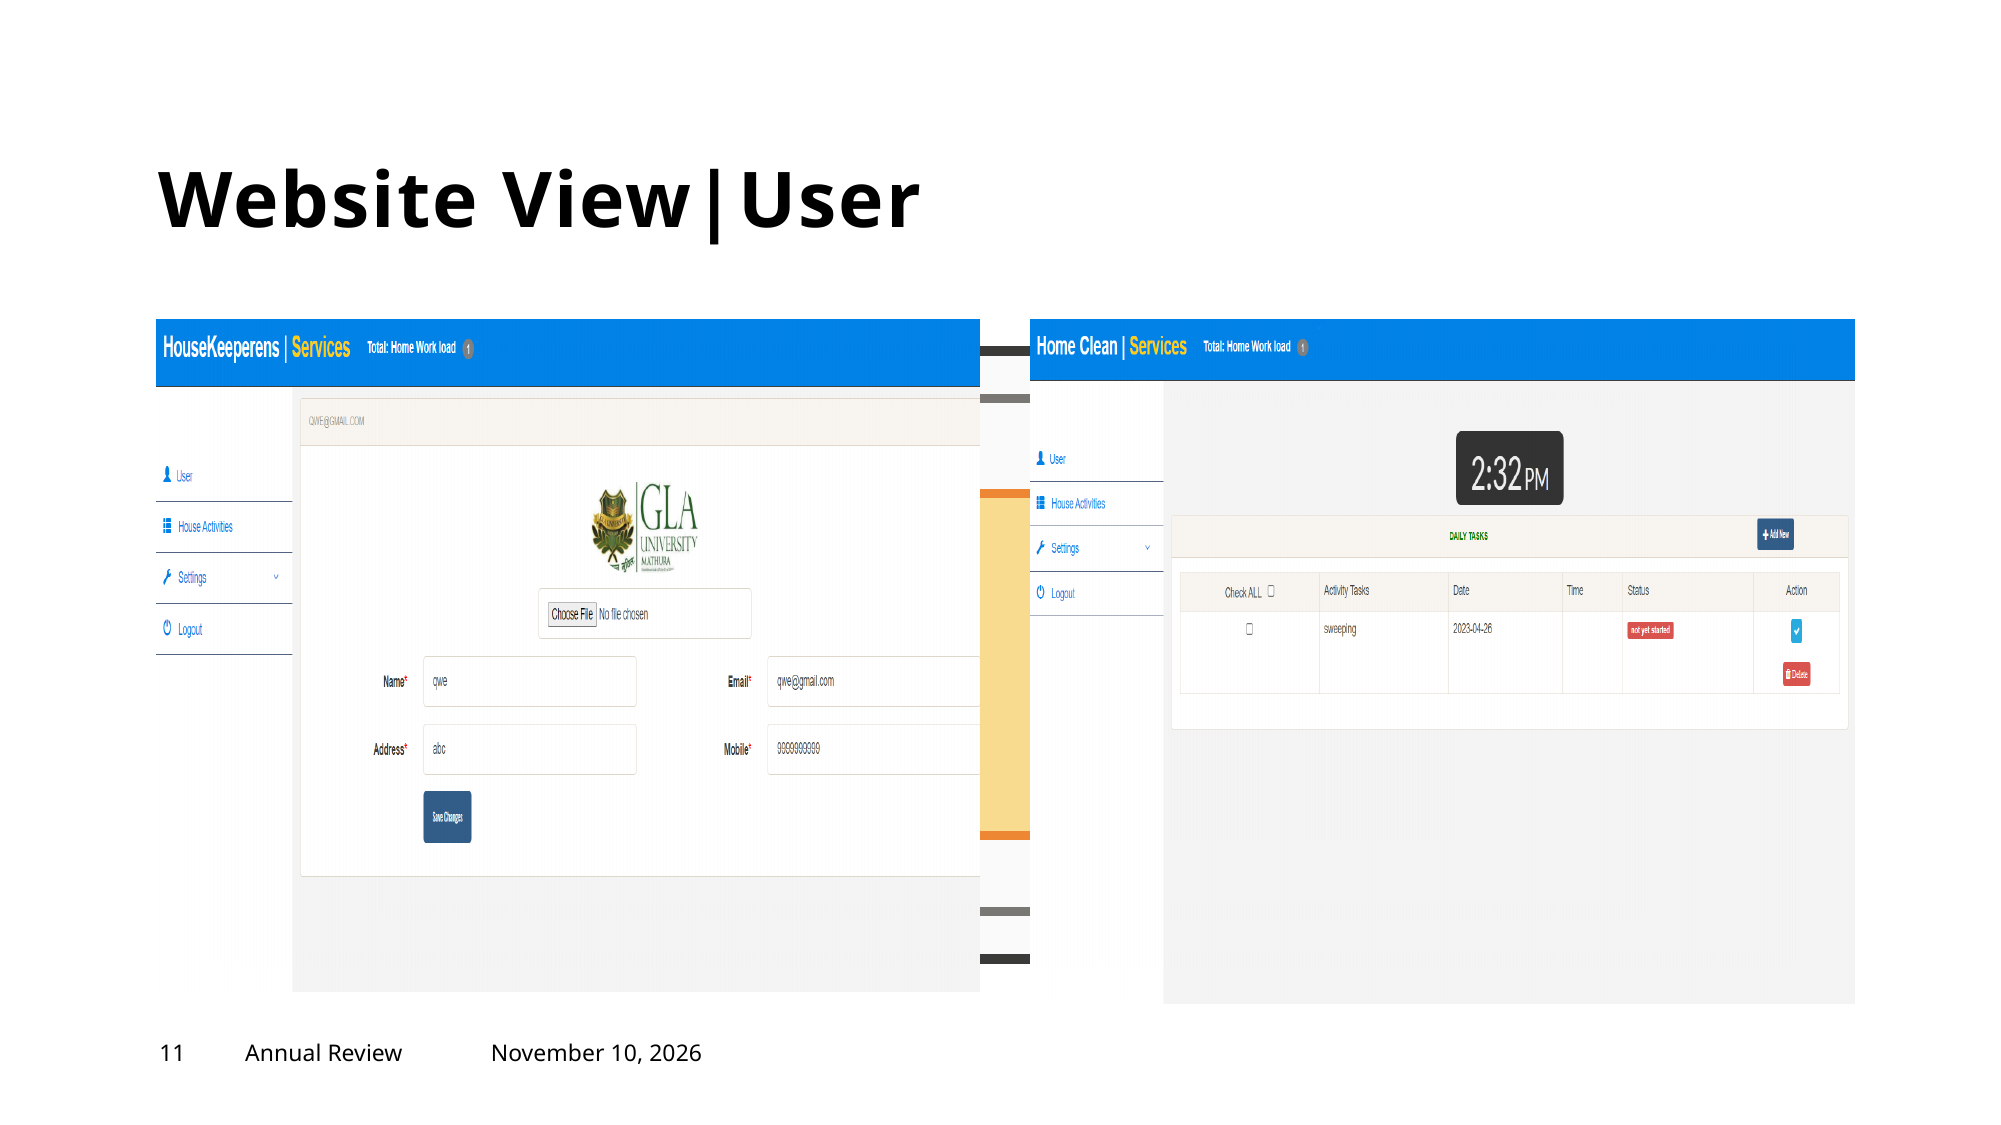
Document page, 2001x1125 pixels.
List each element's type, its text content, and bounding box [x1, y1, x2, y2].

slide_number 11 [159, 1038, 246, 1080]
picture [1030, 319, 1855, 1004]
title Website View|User [158, 144, 969, 245]
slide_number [491, 1038, 707, 1080]
footer Annual Review [246, 1038, 491, 1080]
picture [156, 319, 980, 992]
